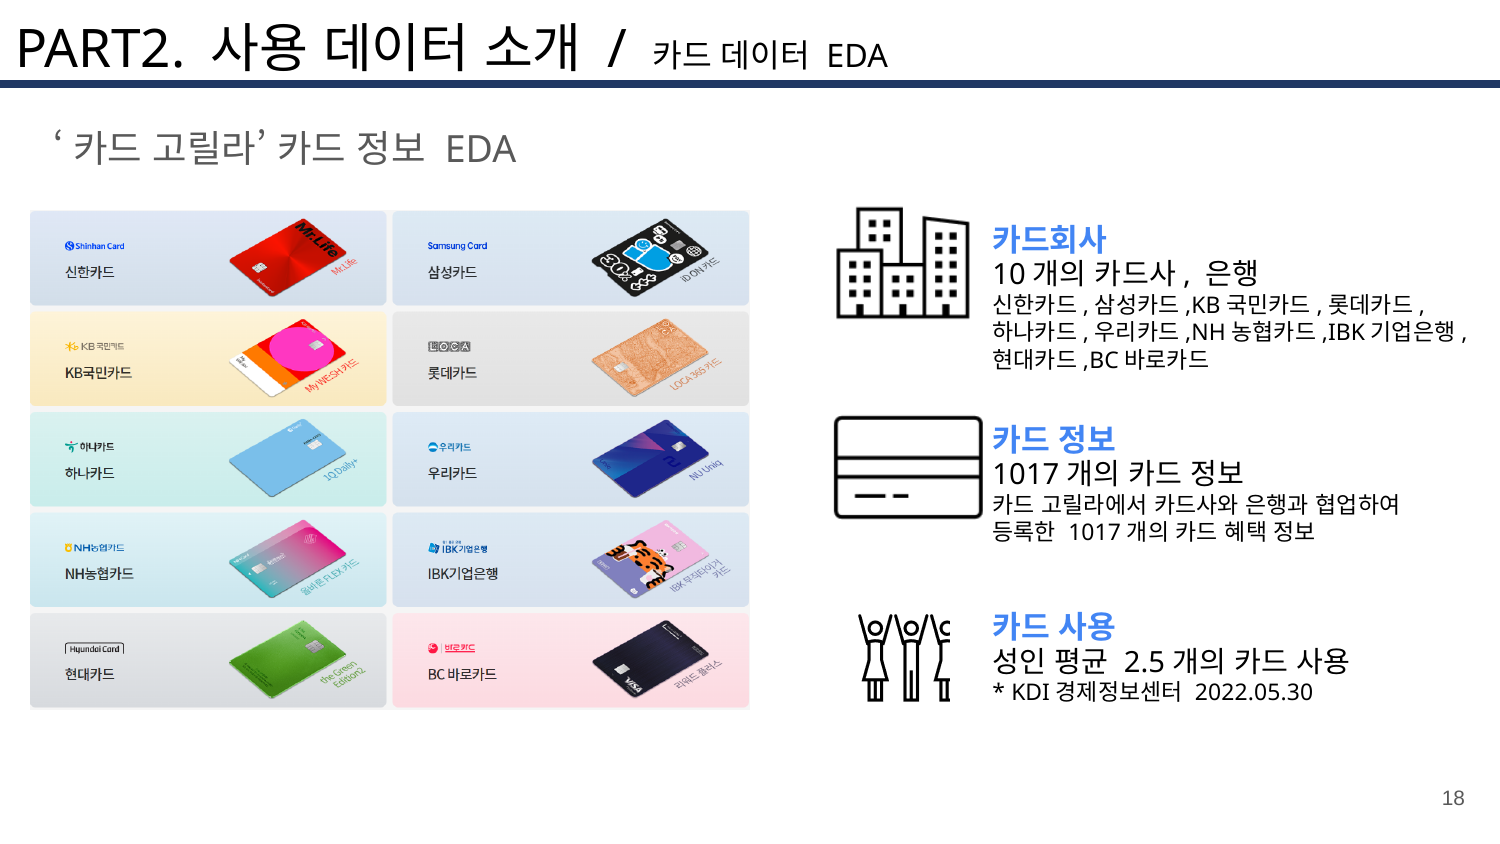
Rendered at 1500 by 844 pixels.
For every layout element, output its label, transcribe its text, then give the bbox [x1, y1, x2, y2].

text_box 카드 정보 [1005, 405, 1175, 440]
picture [817, 177, 989, 349]
title PART2. 사용 데이터 소개 / 카드 데이터 EDA [0, 0, 1398, 78]
text_box 성인 평균 2.5개의 카드 사용 * KDI경제정보센터 2022.05.30 [977, 627, 1500, 721]
list ‘카드 고릴라’ 카드 정보 EDA [19, 103, 1418, 291]
picture [30, 210, 751, 710]
text_box 10개의 카드사, 은행 신한카드,삼성카드,KB국민카드,롯데카드, 하나카드,우리카드,NH농협카드,IBK기업은행, 현대카드,BC바로카드 [977, 240, 1500, 388]
text_box 카드회사 [994, 205, 1175, 240]
picture [855, 586, 951, 736]
picture [817, 376, 1000, 559]
picture [0, 80, 1500, 88]
slide_number 18 [1389, 764, 1480, 830]
text_box 1017개의 카드 정보 카드 고릴라에서 카드사와 은행과 협업하여 등록한 1017개의 카드 혜택 정보 [1004, 440, 1500, 561]
text_box 카드 사용 [977, 592, 1175, 627]
